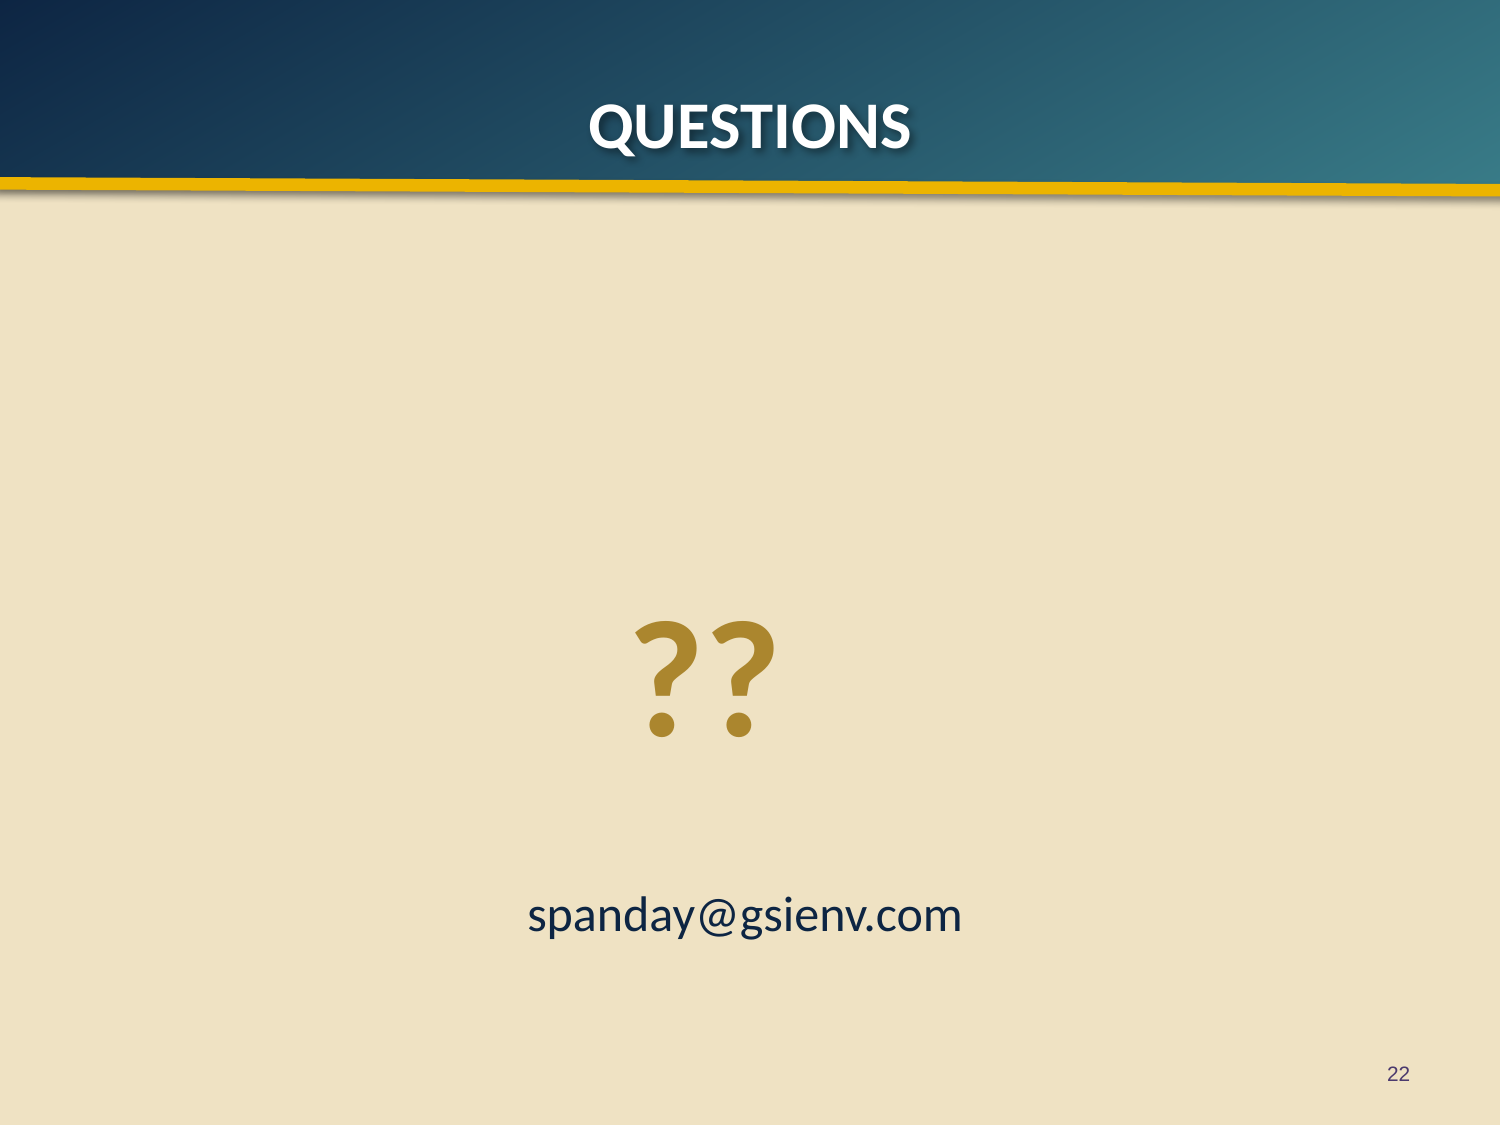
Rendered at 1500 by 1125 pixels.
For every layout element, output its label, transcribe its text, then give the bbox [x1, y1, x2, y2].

list ?? [612, 562, 925, 763]
slide_number 22 [1074, 1042, 1425, 1103]
text_box spanday@gsienv.com [512, 874, 1013, 949]
title Questions [75, 75, 1425, 171]
